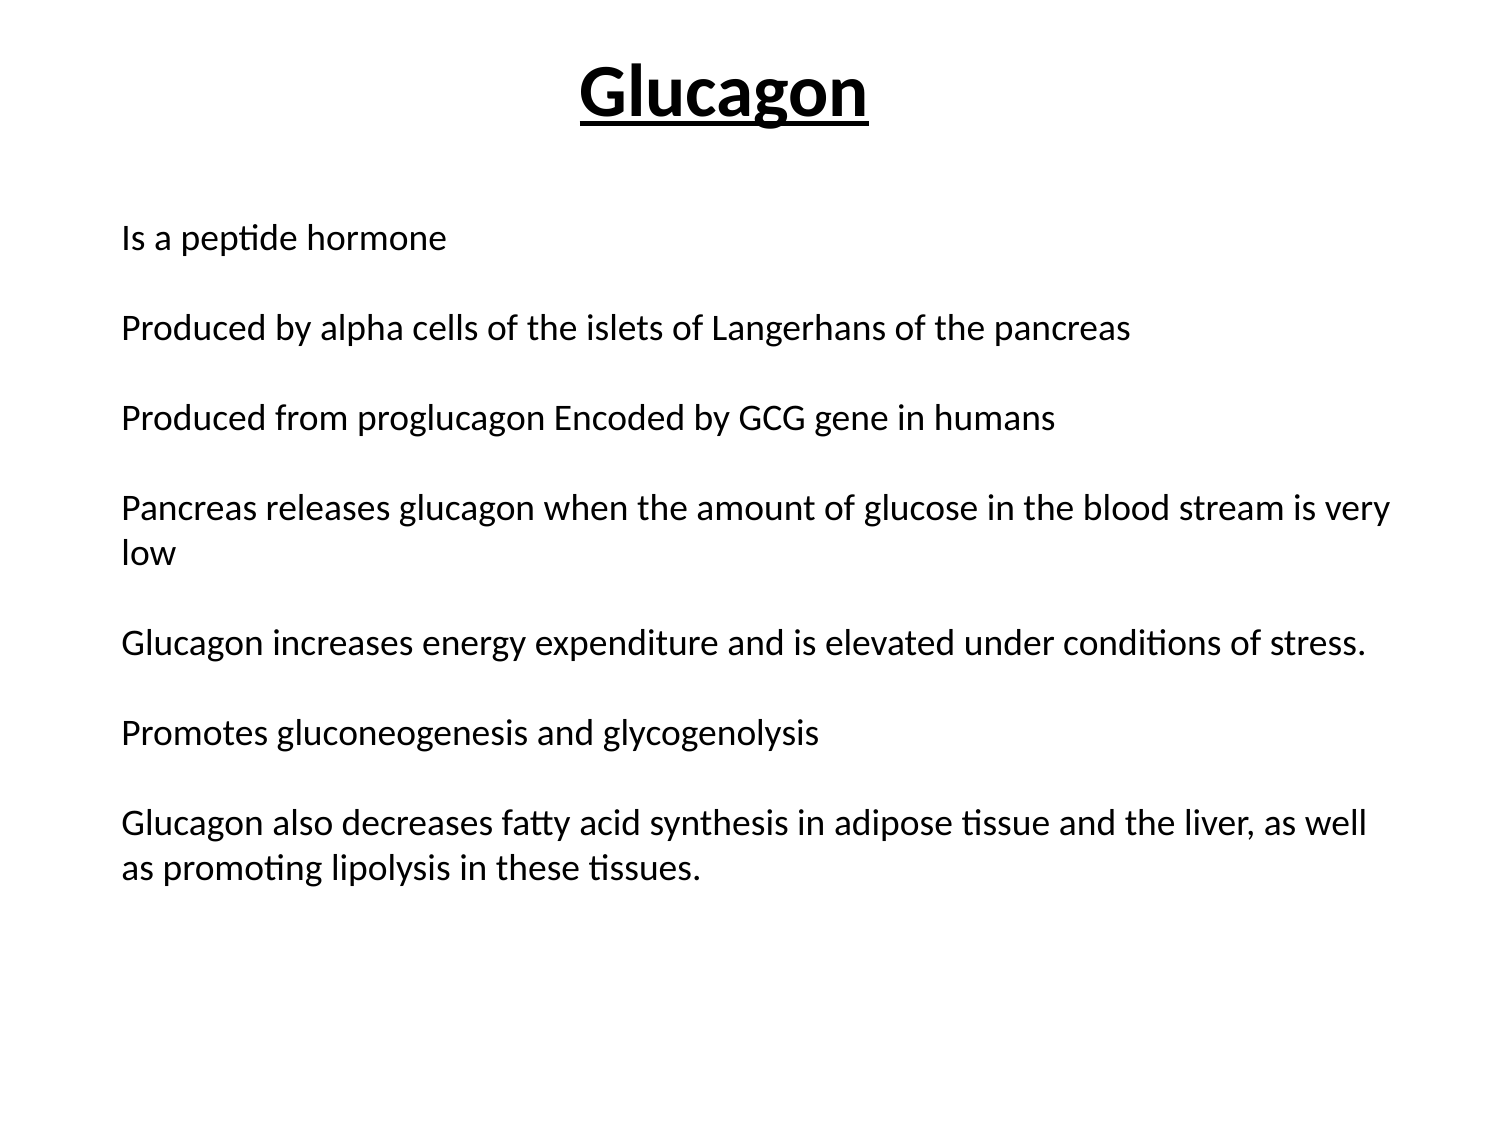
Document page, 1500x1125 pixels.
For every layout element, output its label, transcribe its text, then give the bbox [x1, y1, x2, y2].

text_box Glucagon [564, 33, 938, 139]
text_box Is a peptide hormone Produced by alpha cells of the islets of Langerhans of the pancreas Produced from proglucagon Encoded by GCG gene in humans Pancreas releases glucagon when the amount of glucose in the blood stream is very low Glucagon increases energy expenditure and is elevated under conditions of stress. Promotes gluconeogenesis and glycogenolysis Glucagon also decreases fatty acid synthesis in adipose tissue and the liver, as well as promoting lipolysis in these tissues. [106, 205, 1421, 896]
